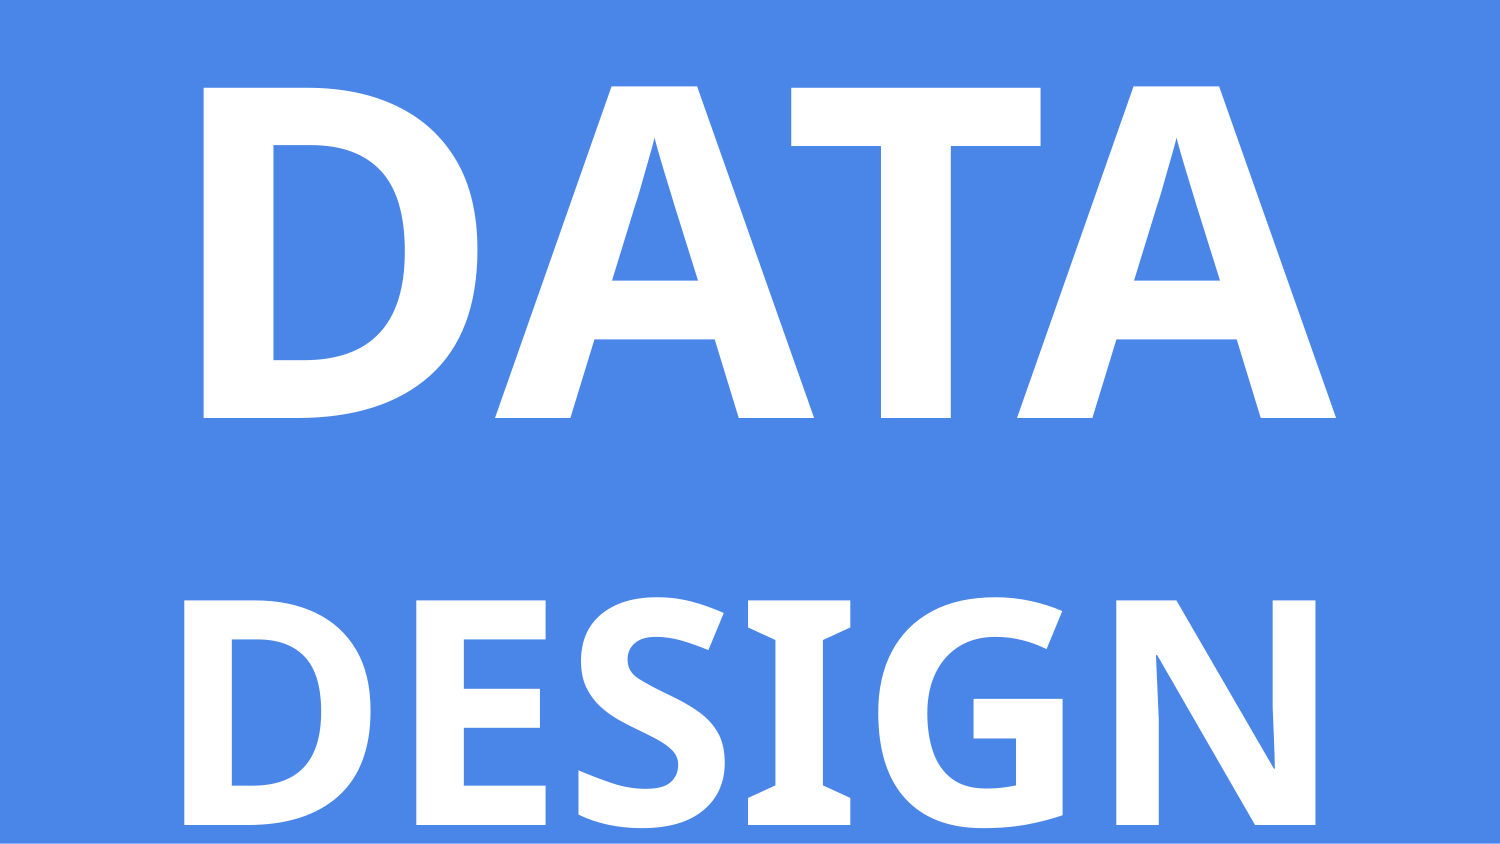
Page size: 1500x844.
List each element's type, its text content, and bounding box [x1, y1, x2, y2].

title DATA DESIGN [0, 0, 1500, 844]
